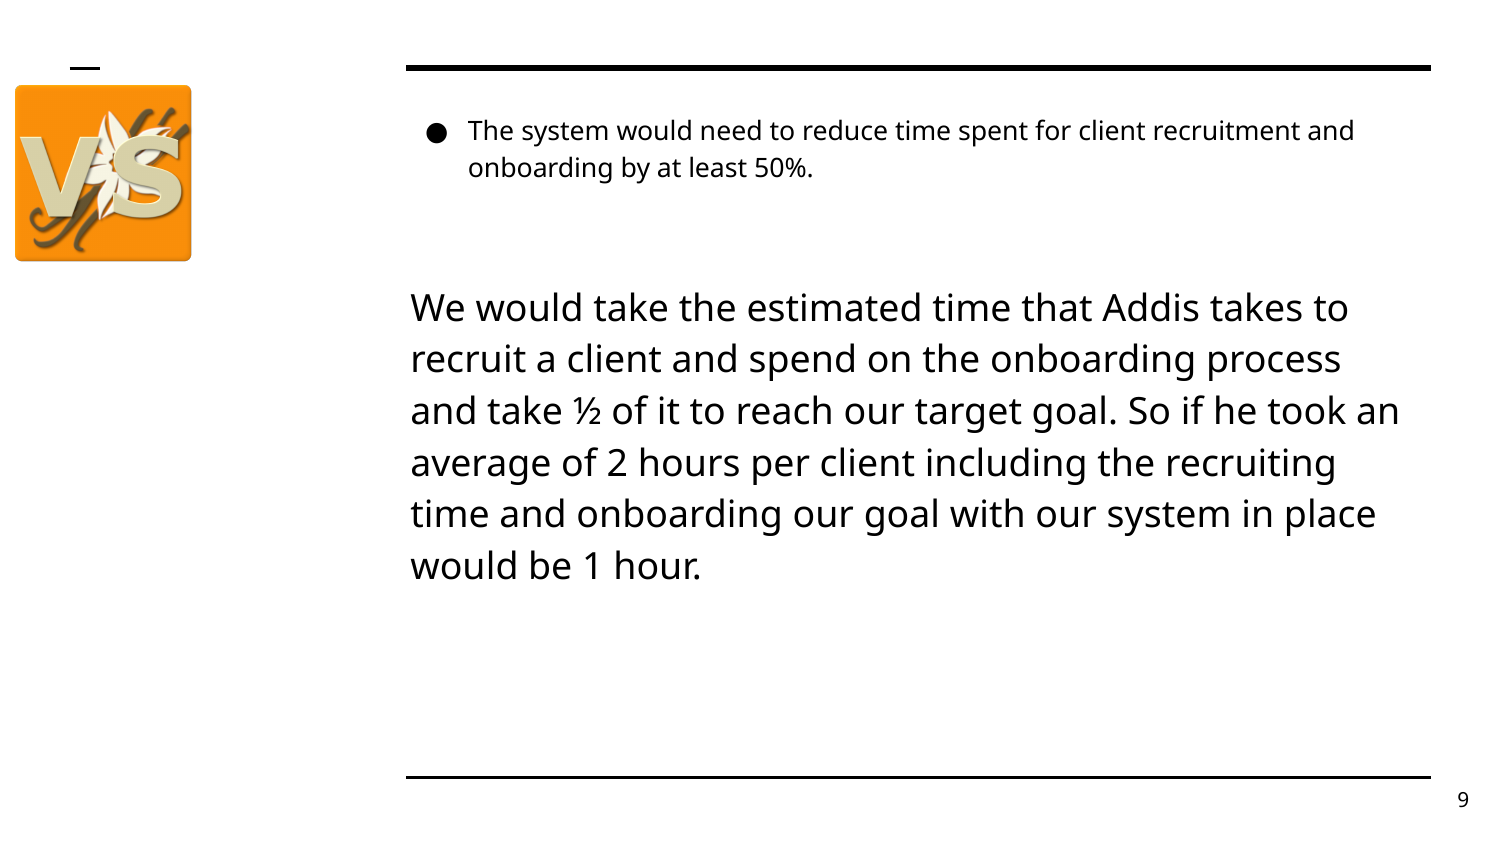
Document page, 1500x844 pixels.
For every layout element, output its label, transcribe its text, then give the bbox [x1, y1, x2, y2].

picture [14, 84, 194, 262]
slide_number ‹#› [1394, 769, 1484, 834]
title The system would need to reduce time spent for client recruitment and onboarding by at least 50%. [393, 94, 1431, 199]
list We would take the estimated time that Addis takes to recruit a client and spend on the onboarding process and take ½ of it to reach our target goal. So if he took an average of 2 hours per client including the recruiting time and onboarding our goal with our system in place would be 1 hour. [395, 261, 1433, 755]
